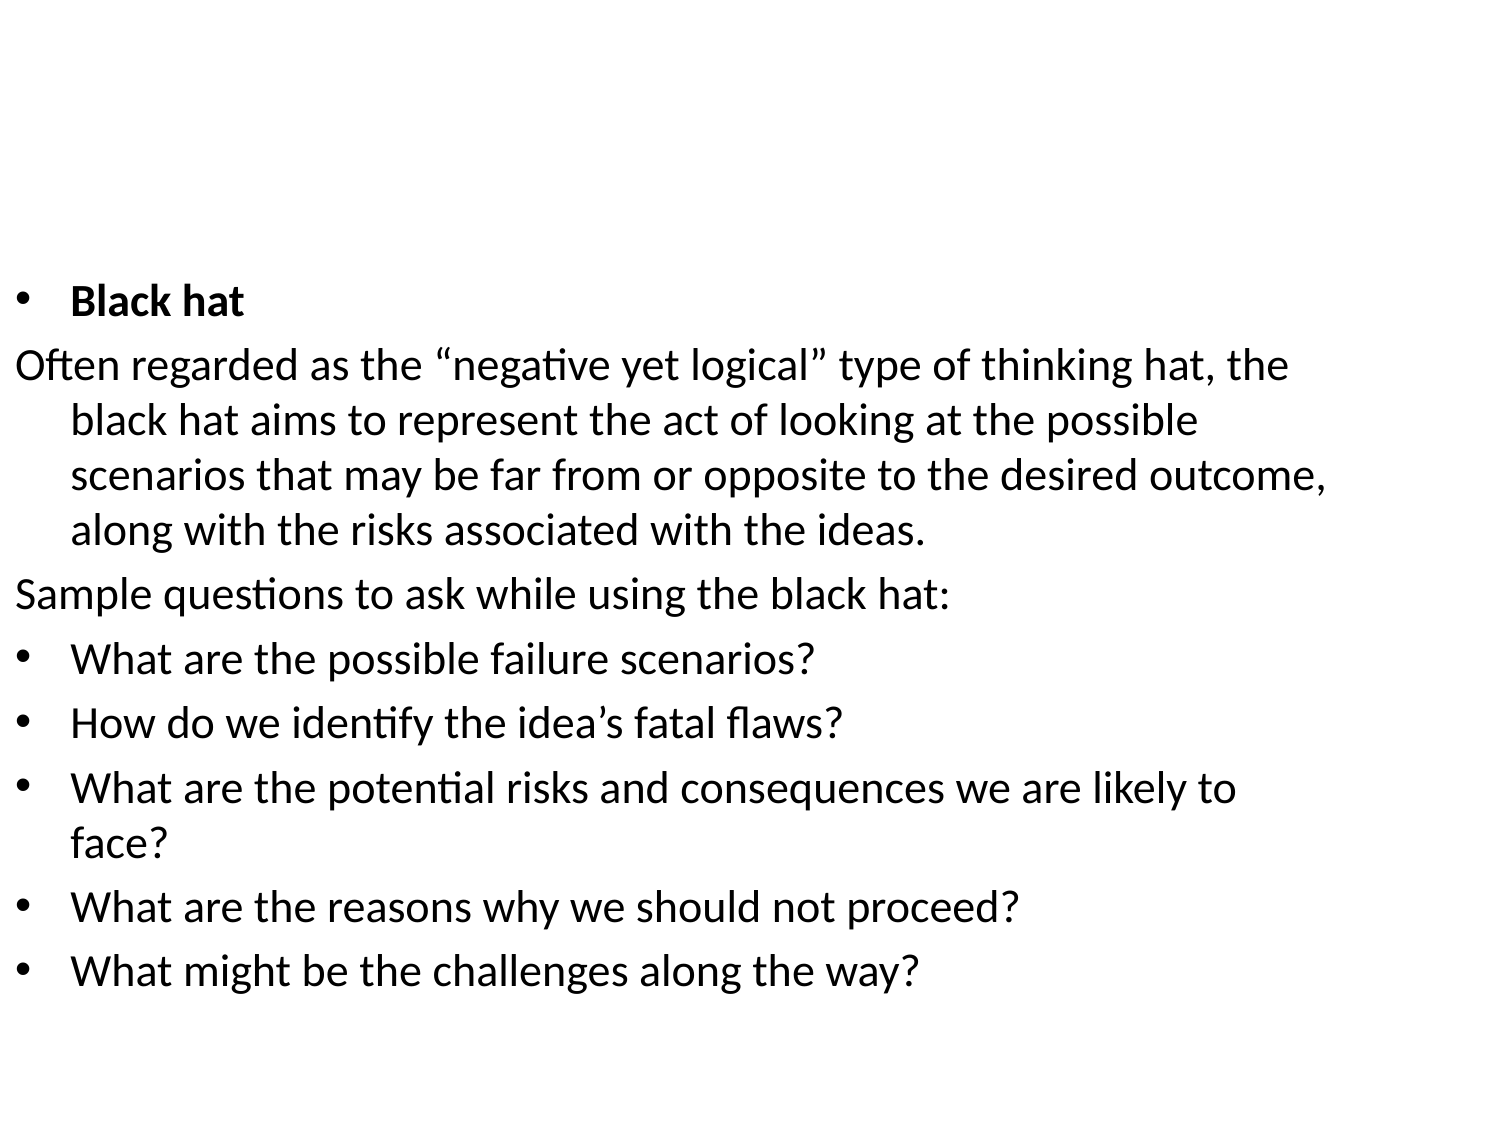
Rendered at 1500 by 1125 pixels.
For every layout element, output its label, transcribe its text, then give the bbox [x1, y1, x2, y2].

list Black hat Often regarded as the “negative yet logical” type of thinking hat, the black hat aims to represent the act of looking at the possible scenarios that may be far from or opposite to the desired outcome, along with the risks associated with the ideas. Sample questions to ask while using the black hat: What are the possible failure scenarios? How do we identify the idea’s fatal flaws? What are the potential risks and consequences we are likely to face? What are the reasons why we should not proceed? What might be the challenges along the way? [0, 262, 1350, 1005]
